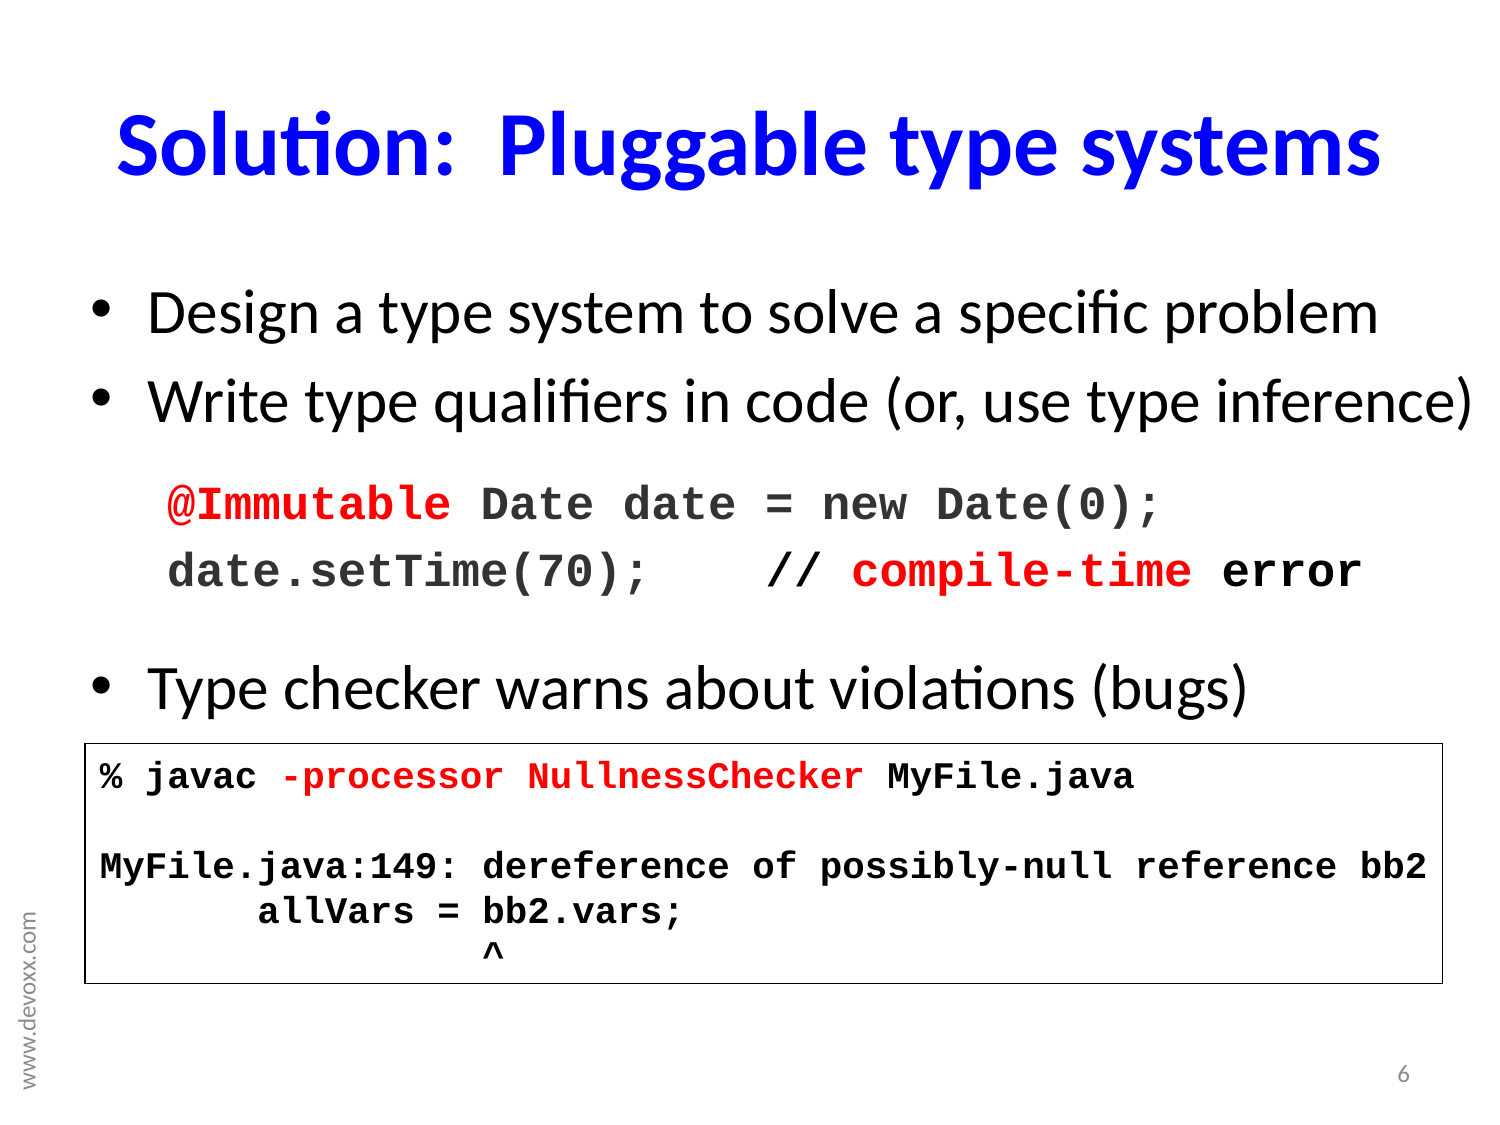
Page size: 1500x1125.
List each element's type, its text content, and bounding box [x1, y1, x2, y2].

slide_number 6 [1074, 1042, 1425, 1103]
title Solution: Pluggable type systems [75, 45, 1425, 233]
list Design a type system to solve a specific problem Write type qualifiers in code (or, use type inference) @Immutable Date date = new Date(0); date.setTime(70); // compile-time error Type checker warns about violations (bugs) [75, 262, 1500, 744]
text_box % javac -processor NullnessChecker MyFile.java MyFile.java:149: dereference of possibly-null reference bb2 allVars = bb2.vars; ^ [85, 743, 1443, 984]
